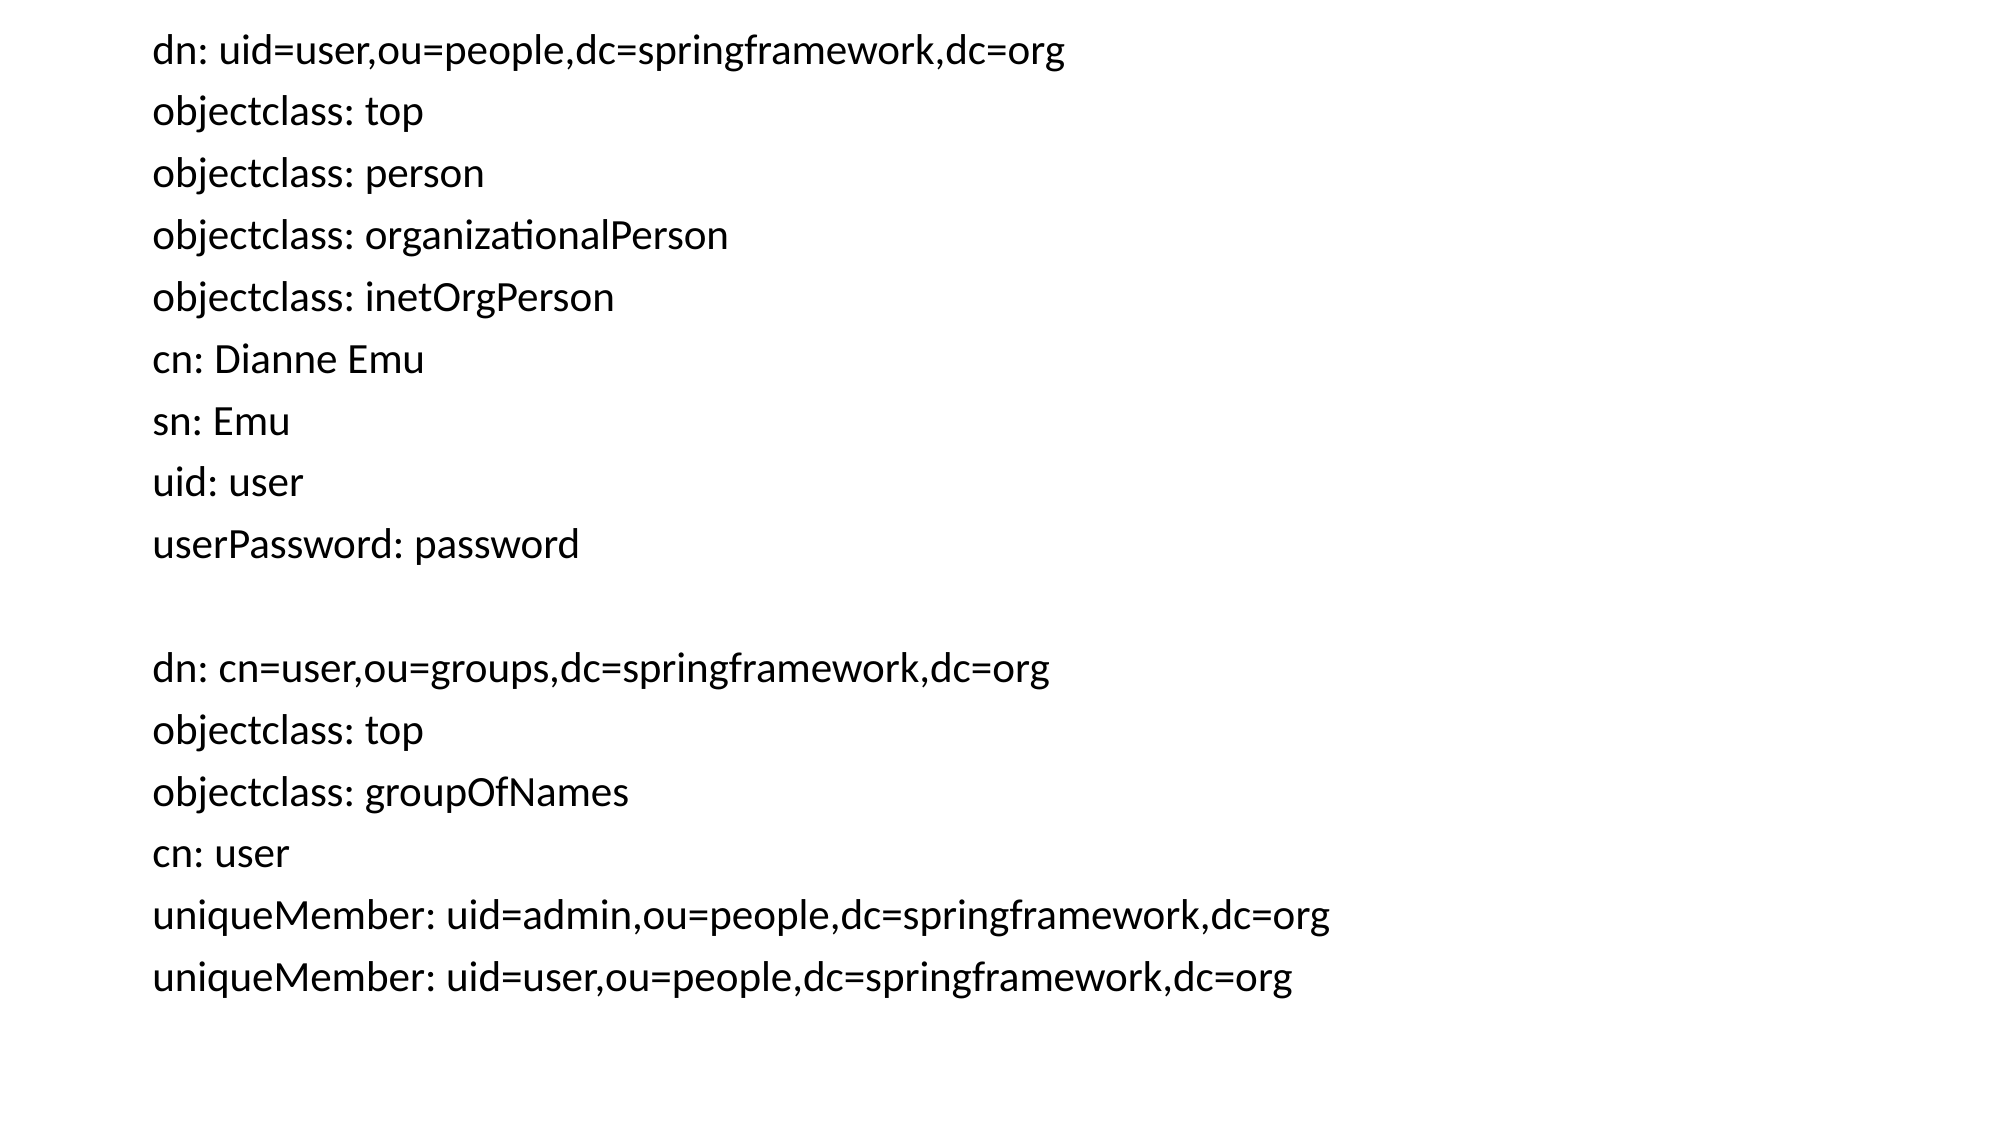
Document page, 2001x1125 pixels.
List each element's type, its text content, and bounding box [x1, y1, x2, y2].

list dn: uid=user,ou=people,dc=springframework,dc=org objectclass: top objectclass: person objectclass: organizationalPerson objectclass: inetOrgPerson cn: Dianne Emu sn: Emu uid: user userPassword: password dn: cn=user,ou=groups,dc=springframework,dc=org objectclass: top objectclass: groupOfNames cn: user uniqueMember: uid=admin,ou=people,dc=springframework,dc=org uniqueMember: uid=user,ou=people,dc=springframework,dc=org [137, 19, 1863, 1014]
